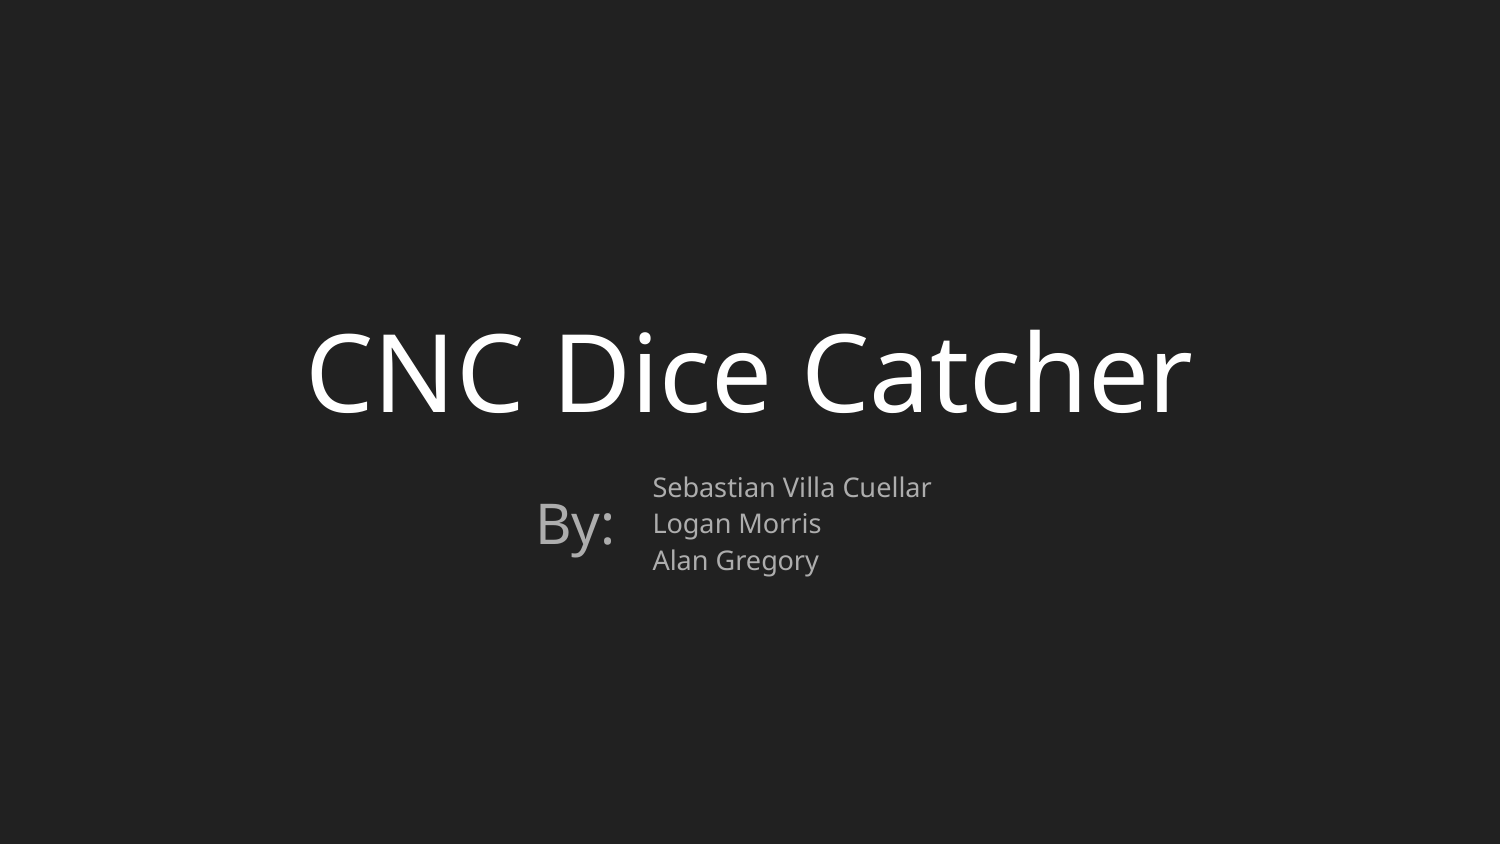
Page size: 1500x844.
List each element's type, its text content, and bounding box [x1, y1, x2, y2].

title CNC Dice Catcher [51, 122, 1449, 459]
subtitle By: [513, 452, 638, 594]
subtitle Sebastian Villa Cuellar Logan Morris Alan Gregory [638, 452, 1337, 594]
